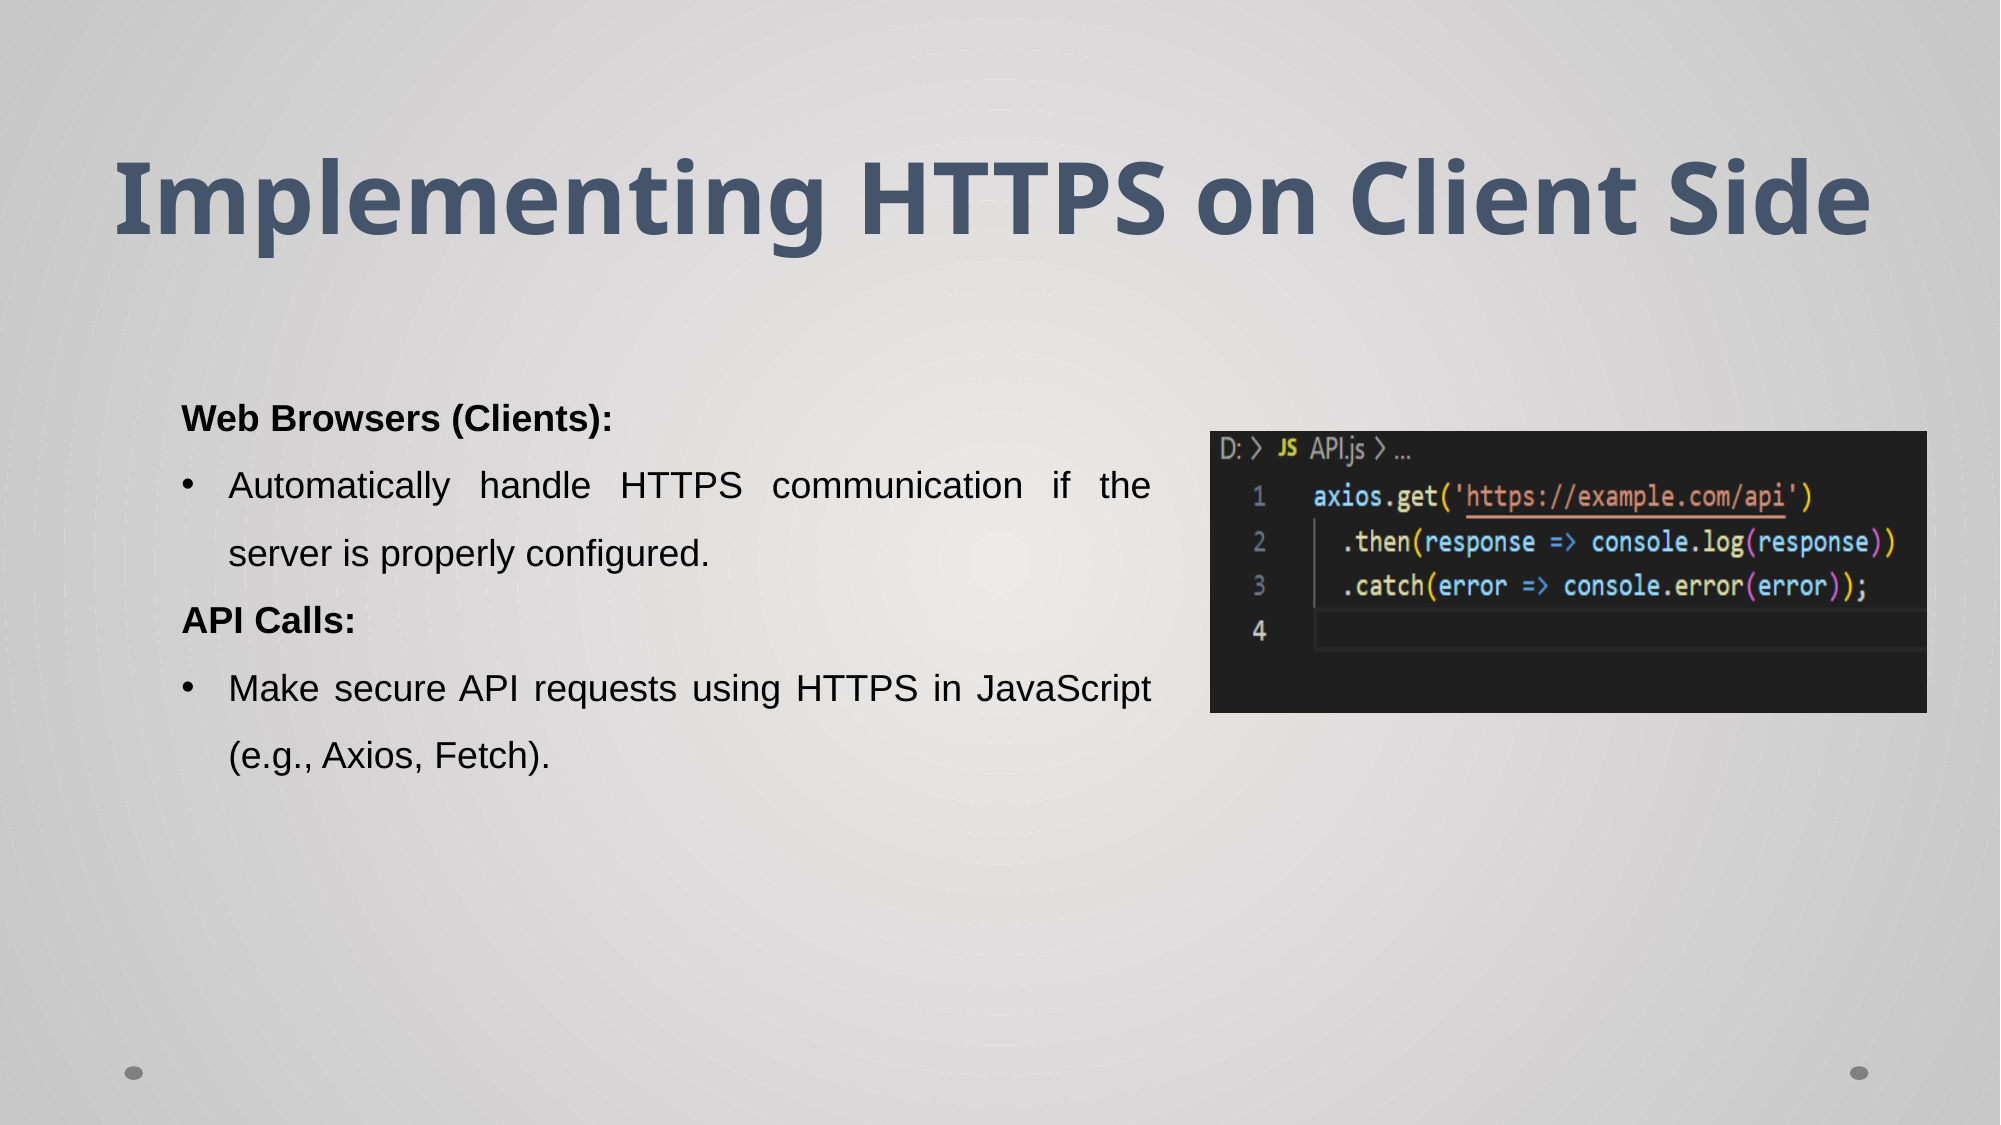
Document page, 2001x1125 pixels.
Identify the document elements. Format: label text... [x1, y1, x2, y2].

picture [1210, 431, 1927, 713]
title Implementing HTTPS on Client Side [99, 0, 1900, 263]
text_box Web Browsers (Clients): Automatically handle HTTPS communication if the server is properly configured. API Calls: Make secure API requests using HTTPS in JavaScript (e.g., Axios, Fetch). [166, 364, 1167, 784]
